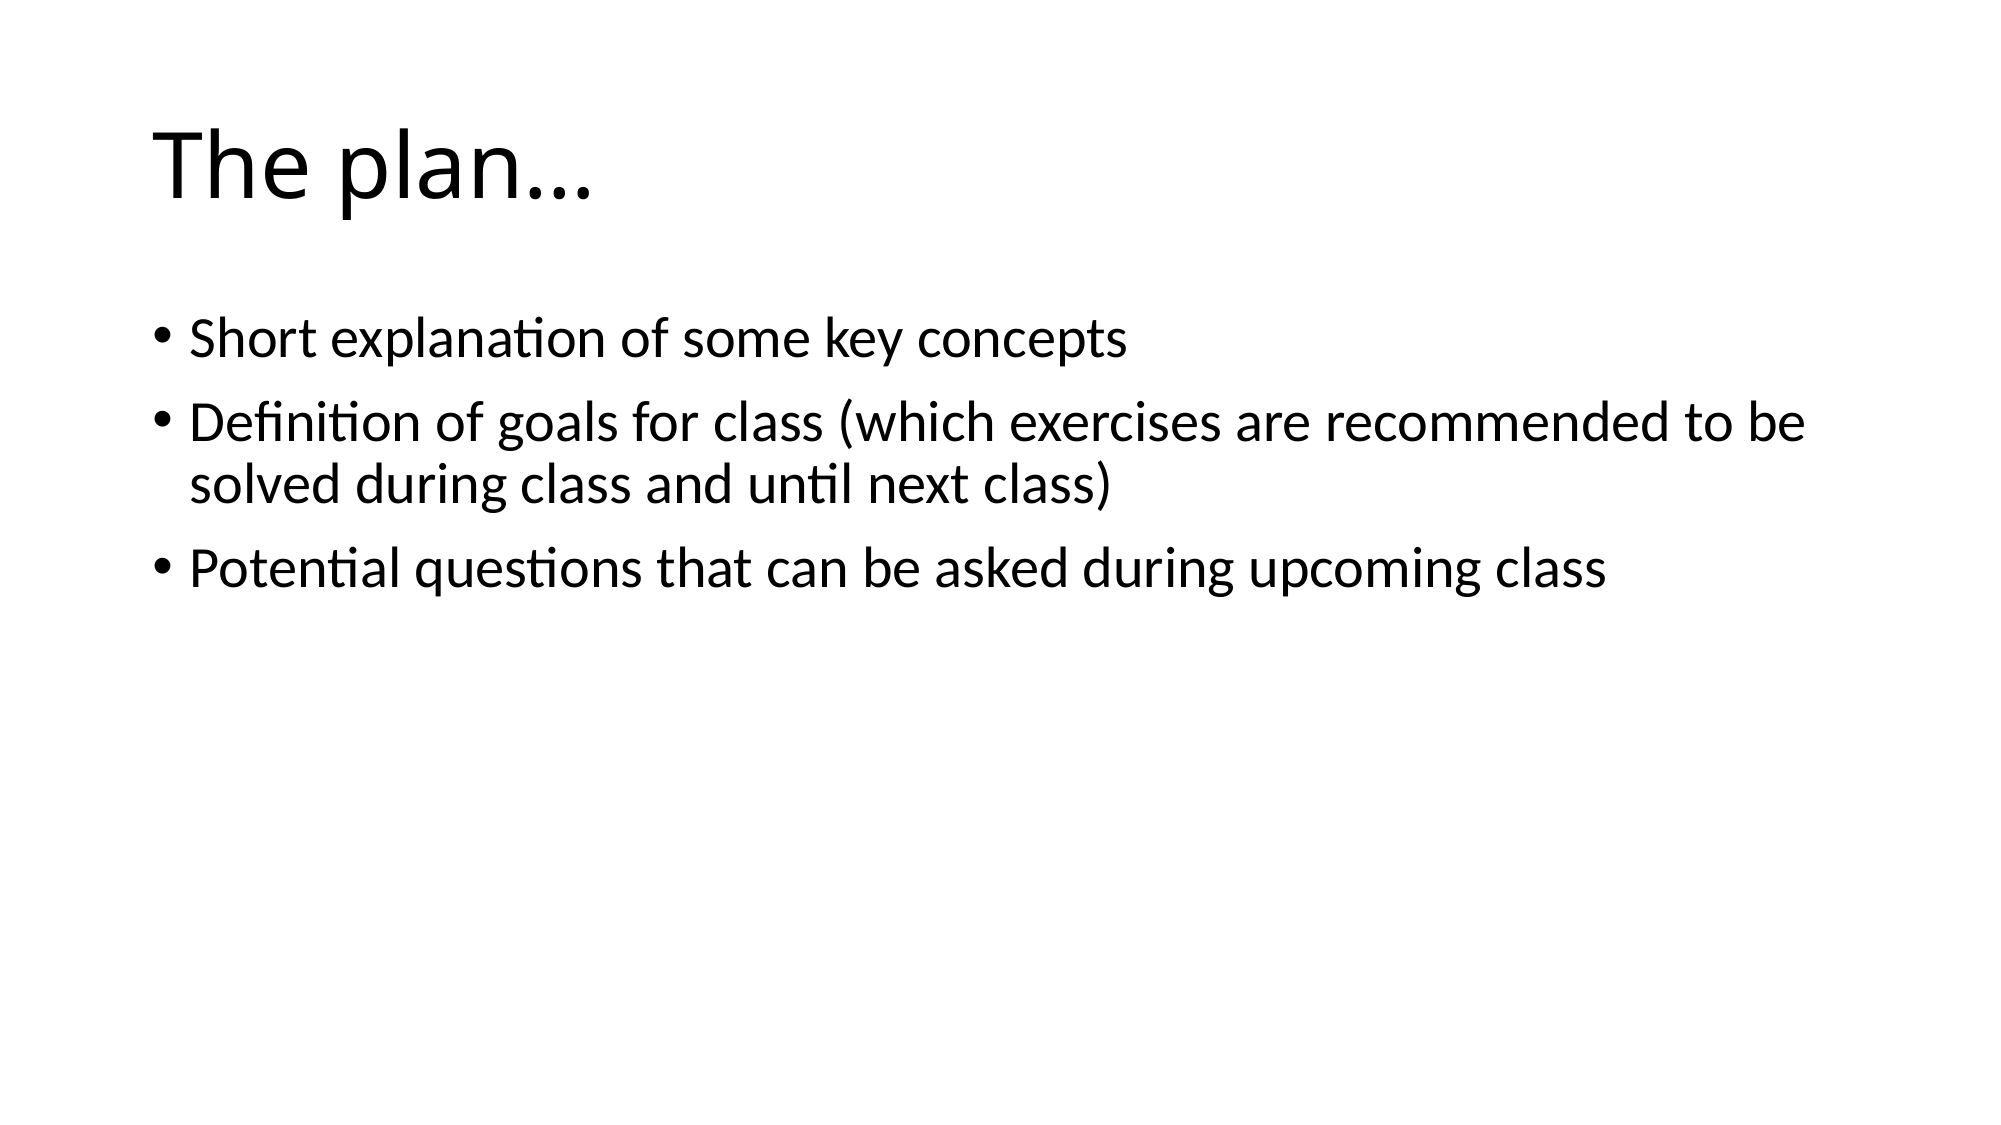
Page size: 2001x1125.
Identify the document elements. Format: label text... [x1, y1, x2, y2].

list Short explanation of some key concepts Definition of goals for class (which exercises are recommended to be solved during class and until next class) Potential questions that can be asked during upcoming class [137, 299, 1863, 1014]
title The plan… [137, 59, 1863, 278]
